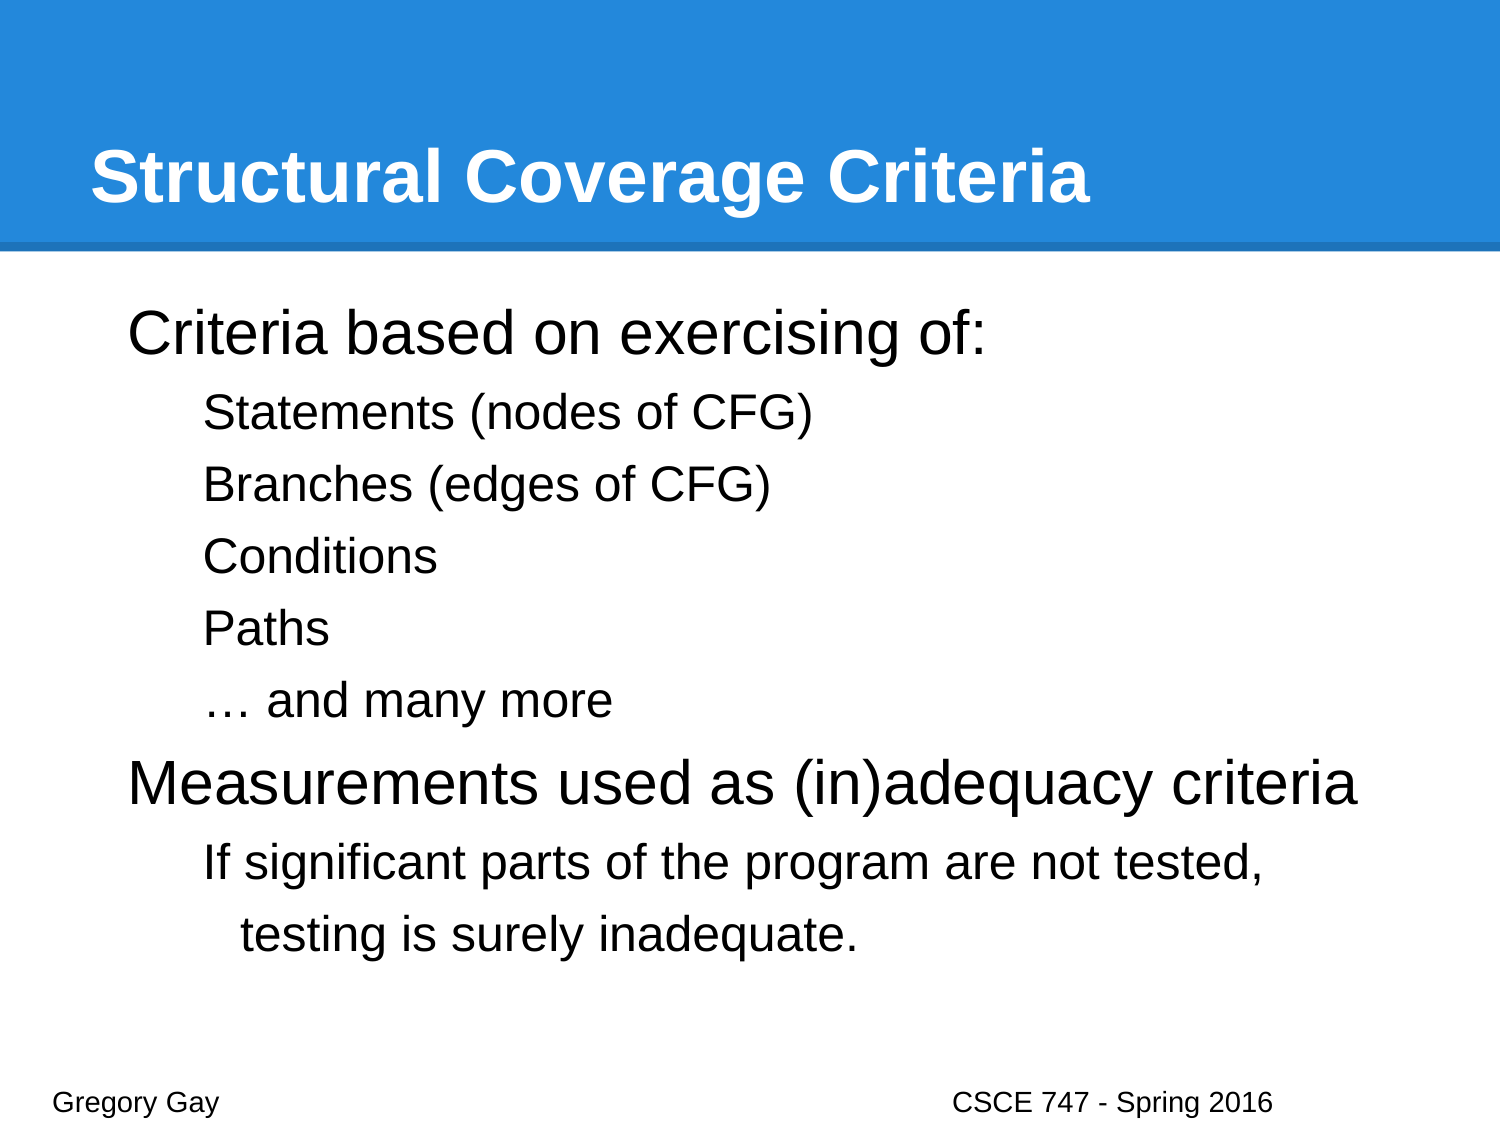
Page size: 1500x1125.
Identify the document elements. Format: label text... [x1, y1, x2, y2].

list Criteria based on exercising of: Statements (nodes of CFG) Branches (edges of CFG) Conditions Paths … and many more Measurements used as (in)adequacy criteria If significant parts of the program are not tested, testing is surely inadequate. [75, 262, 1425, 1068]
text_box Gregory Gay CSCE 747 - Spring 2016 16 [37, 1068, 1463, 1114]
text_box [0, 0, 493, 493]
title Structural Coverage Criteria [493, 45, 1425, 233]
